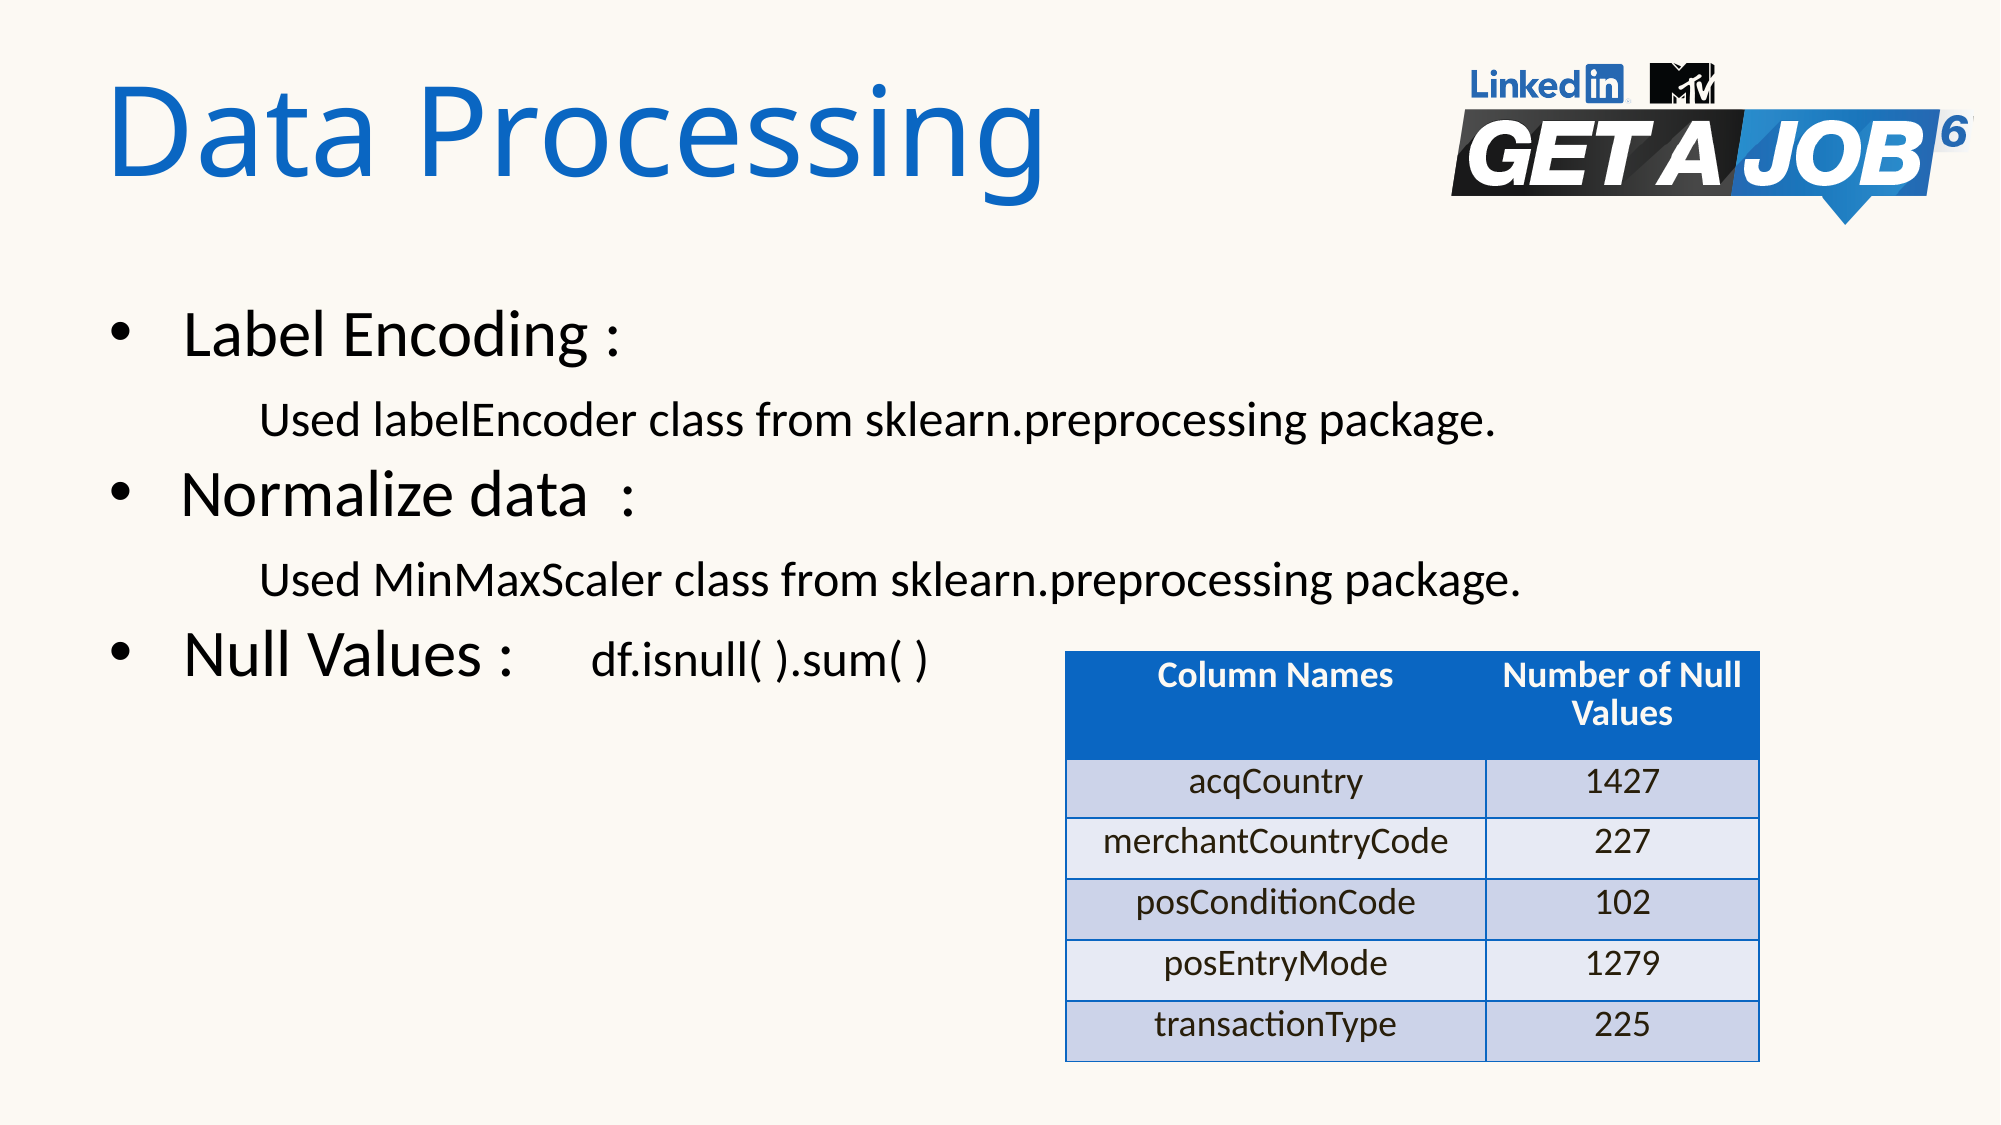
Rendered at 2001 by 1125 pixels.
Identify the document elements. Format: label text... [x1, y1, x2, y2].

table_header Column Names [1067, 653, 1485, 755]
table_cell 1427 [1487, 760, 1758, 817]
text_box Data Processing [89, 43, 1252, 209]
table_cell 227 [1487, 819, 1758, 878]
table_header Number of Null Values [1487, 653, 1758, 755]
picture [1444, 63, 1974, 227]
table_cell transactionType [1067, 1002, 1485, 1061]
table_cell 1279 [1487, 941, 1758, 1000]
text_box Label Encoding : Used labelEncoder class from sklearn.preprocessing package. Normalize data : Used MinMaxScaler class from sklearn.preprocessing package. Null Values : df.isnull( ).sum( ) [94, 282, 1718, 698]
table_cell posConditionCode [1067, 880, 1485, 939]
table_cell acqCountry [1067, 760, 1485, 817]
table_cell 102 [1487, 880, 1758, 939]
table_cell merchantCountryCode [1067, 819, 1485, 878]
table_cell 225 [1487, 1002, 1758, 1061]
table_cell posEntryMode [1067, 941, 1485, 1000]
